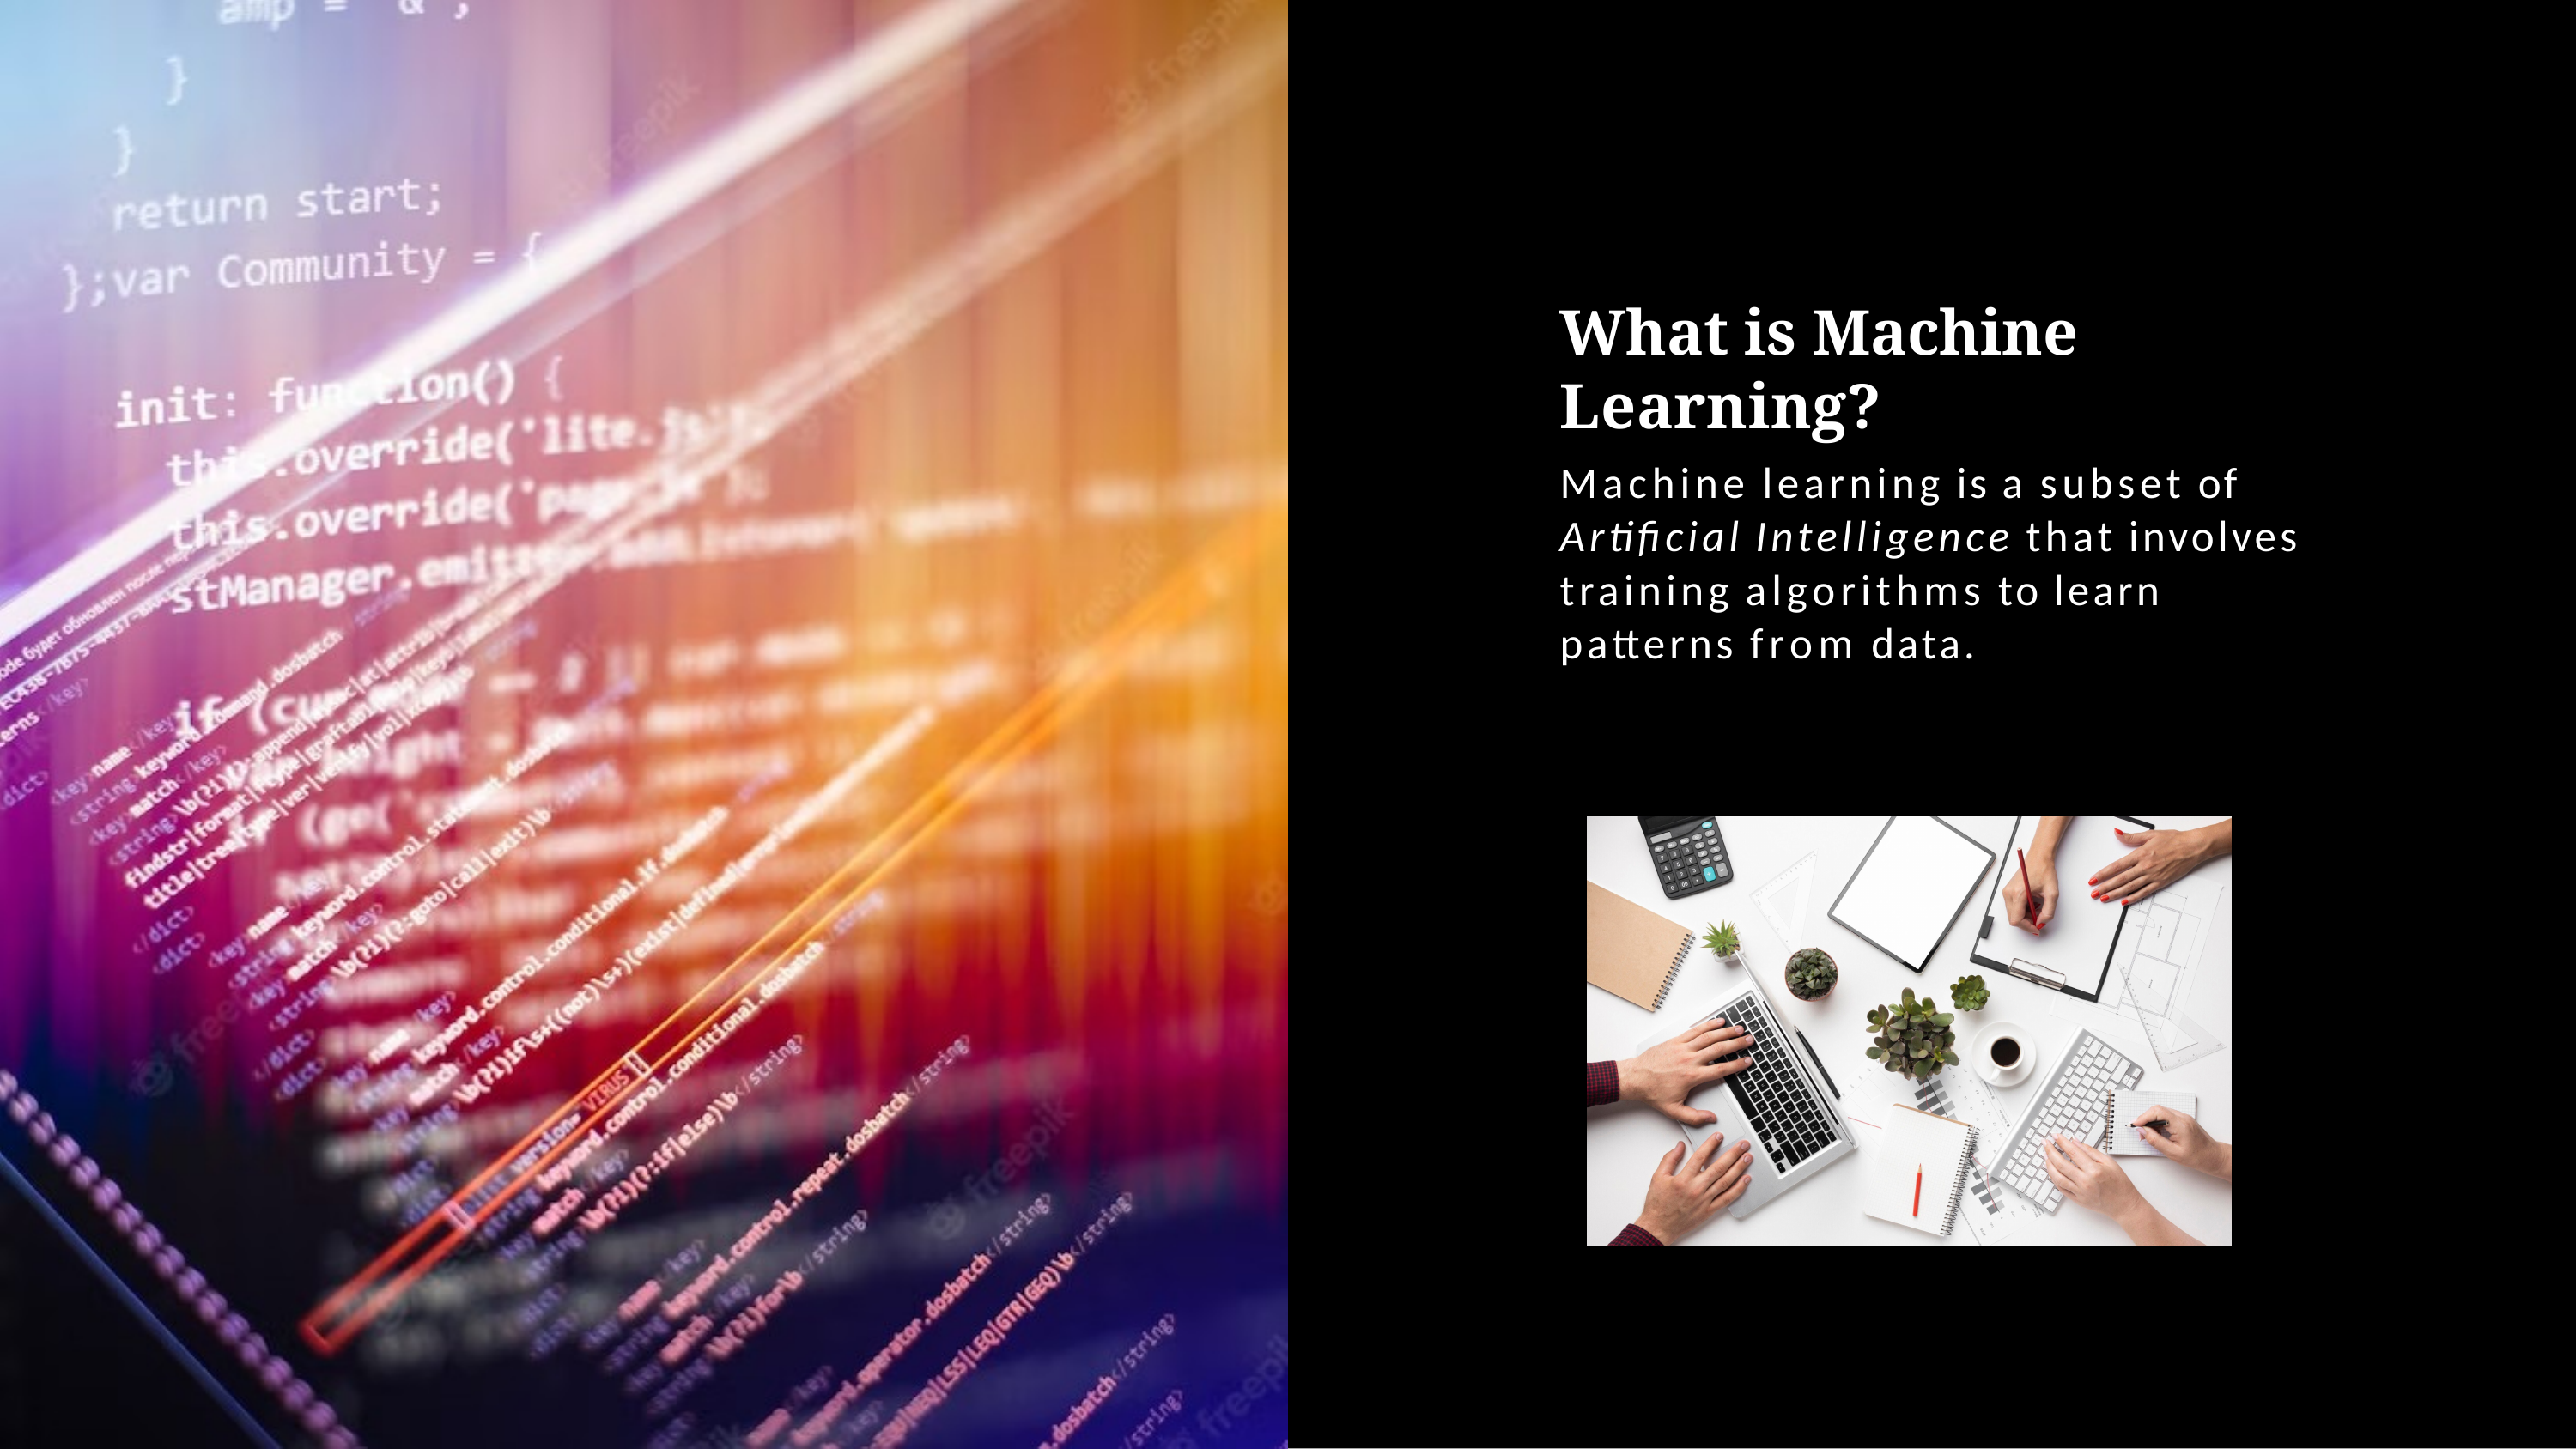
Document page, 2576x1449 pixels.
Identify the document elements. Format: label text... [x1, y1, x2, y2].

picture [0, 0, 1289, 1449]
text_box Machine learning is a subset of Artiﬁcial Intelligence that involves training algorithms to learn patterns from data. [1558, 452, 2316, 668]
picture [1586, 815, 2232, 1246]
title What is Machine Learning? [1558, 291, 2338, 536]
text_box [1289, 0, 2576, 1449]
